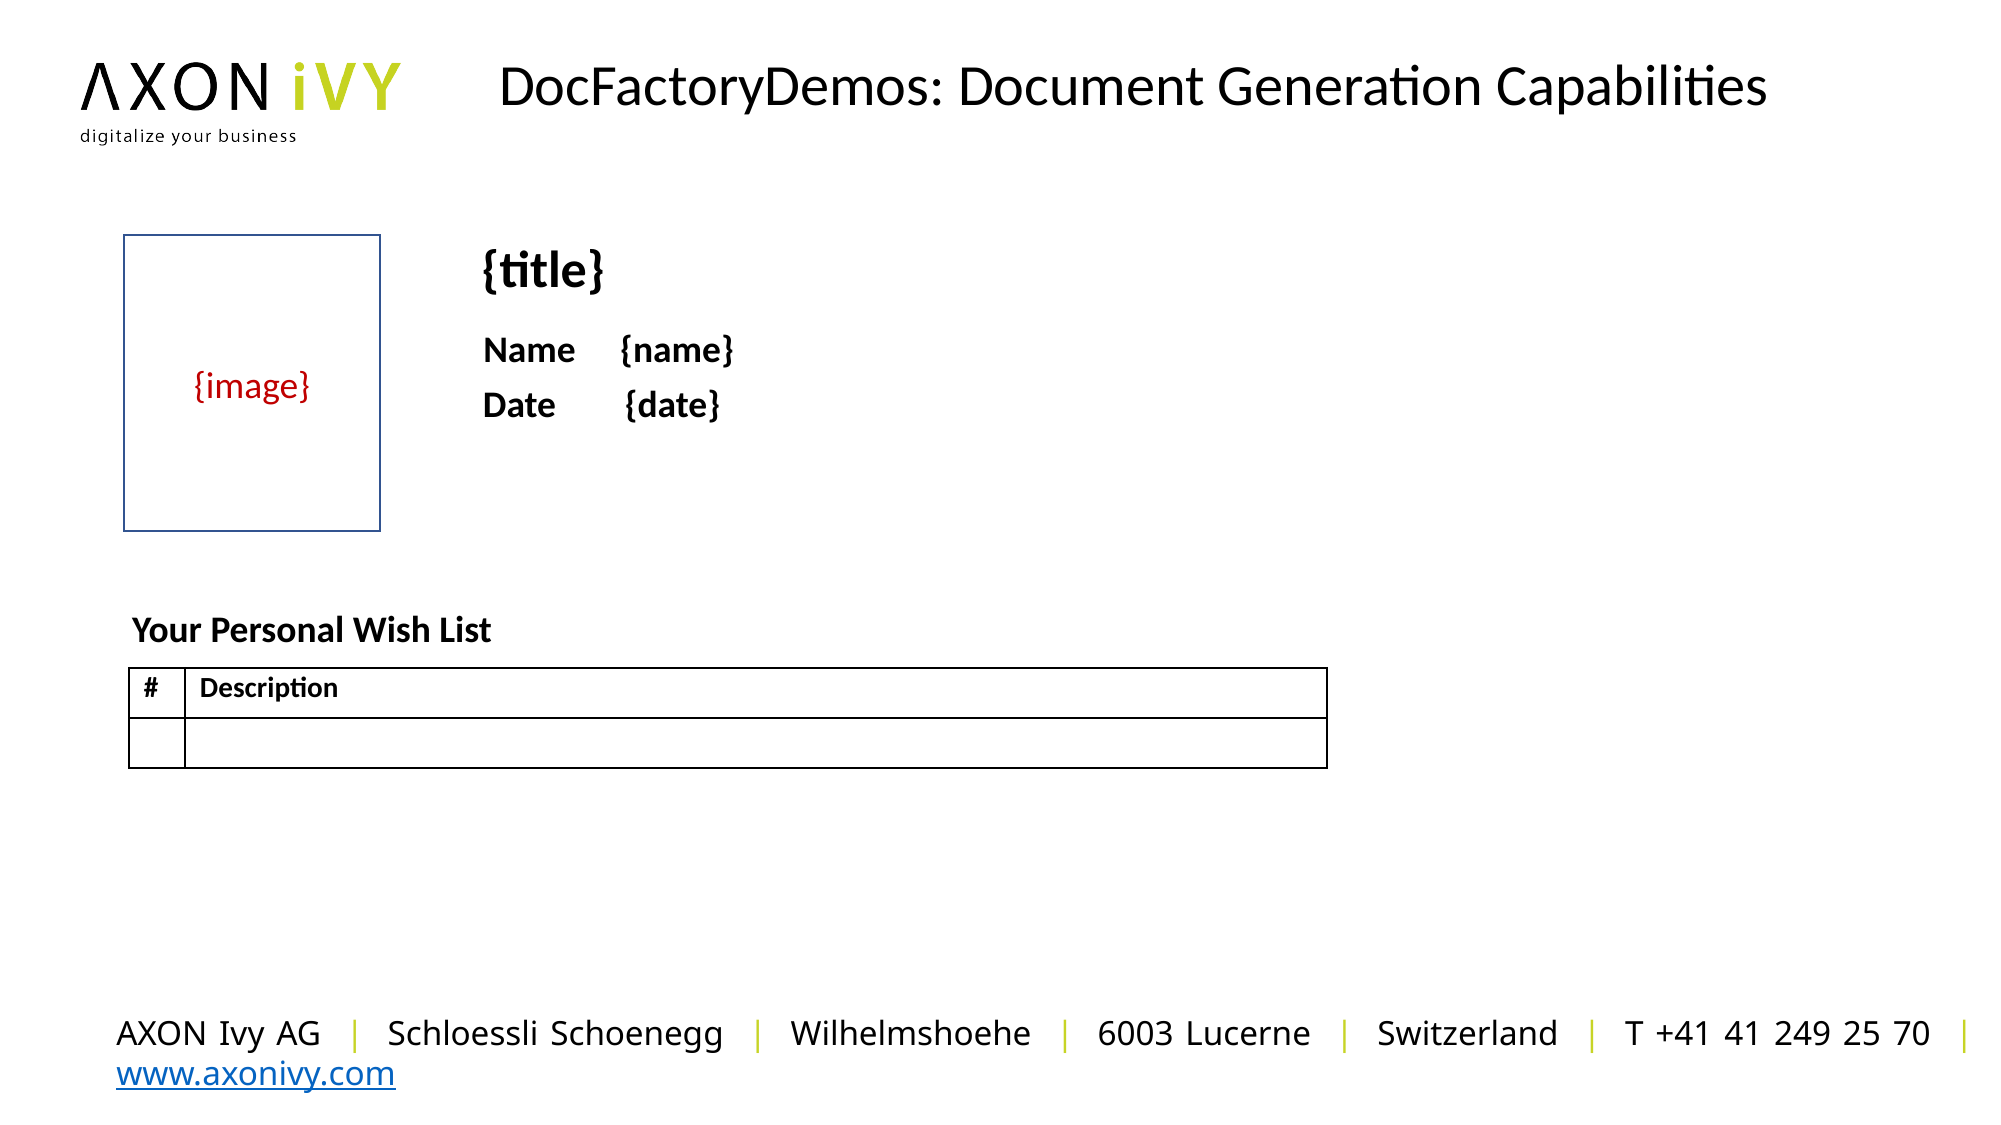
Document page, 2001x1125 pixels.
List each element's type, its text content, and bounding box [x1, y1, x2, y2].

text_box {image} [123, 234, 381, 532]
text_box DocFactoryDemos: Document Generation Capabilities [484, 39, 1784, 125]
table_header Description [186, 669, 1326, 717]
table_header # [130, 669, 184, 717]
picture [79, 61, 402, 147]
text_box AXON Ivy AG | Schloessli Schoenegg | Wilhelmshoehe | 6003 Lucerne | Switzerland | T +41 41 249 25 70 | www.axonivy.com [101, 1004, 2000, 1105]
table_cell [186, 719, 1326, 767]
text_box Your Personal Wish List [117, 597, 508, 658]
text_box {name} [605, 317, 750, 378]
text_box Name [468, 317, 592, 372]
text_box Date [468, 372, 592, 432]
text_box {title} [466, 227, 1522, 305]
text_box {date} [609, 372, 736, 432]
table_cell [130, 719, 184, 767]
